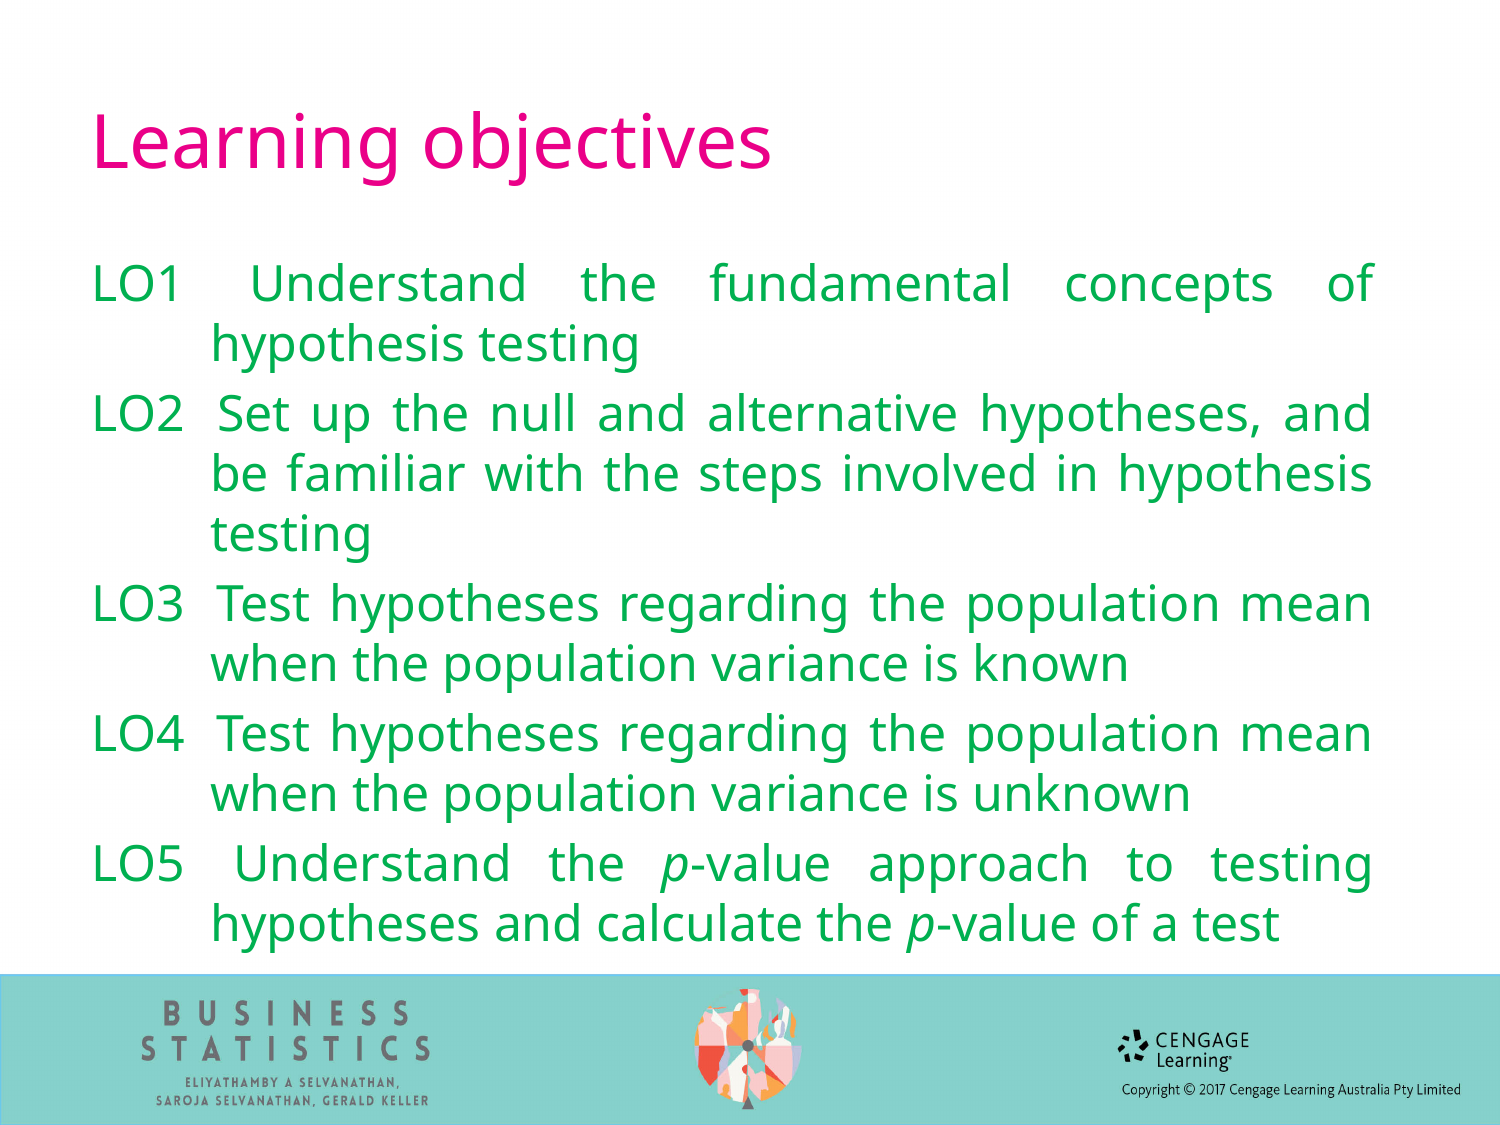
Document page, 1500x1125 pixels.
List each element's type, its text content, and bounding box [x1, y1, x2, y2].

picture [0, 0, 1500, 1125]
list LO1 Understand the fundamental concepts of hypothesis testing LO2 Set up the null and alternative hypotheses, and be familiar with the steps involved in hypothesis testing LO3 Test hypotheses regarding the population mean when the population variance is known LO4 Test hypotheses regarding the population mean when the population variance is unknown LO5 Understand the p-value approach to testing hypotheses and calculate the p-value of a test [76, 243, 1390, 949]
title Learning objectives [75, 66, 1425, 212]
